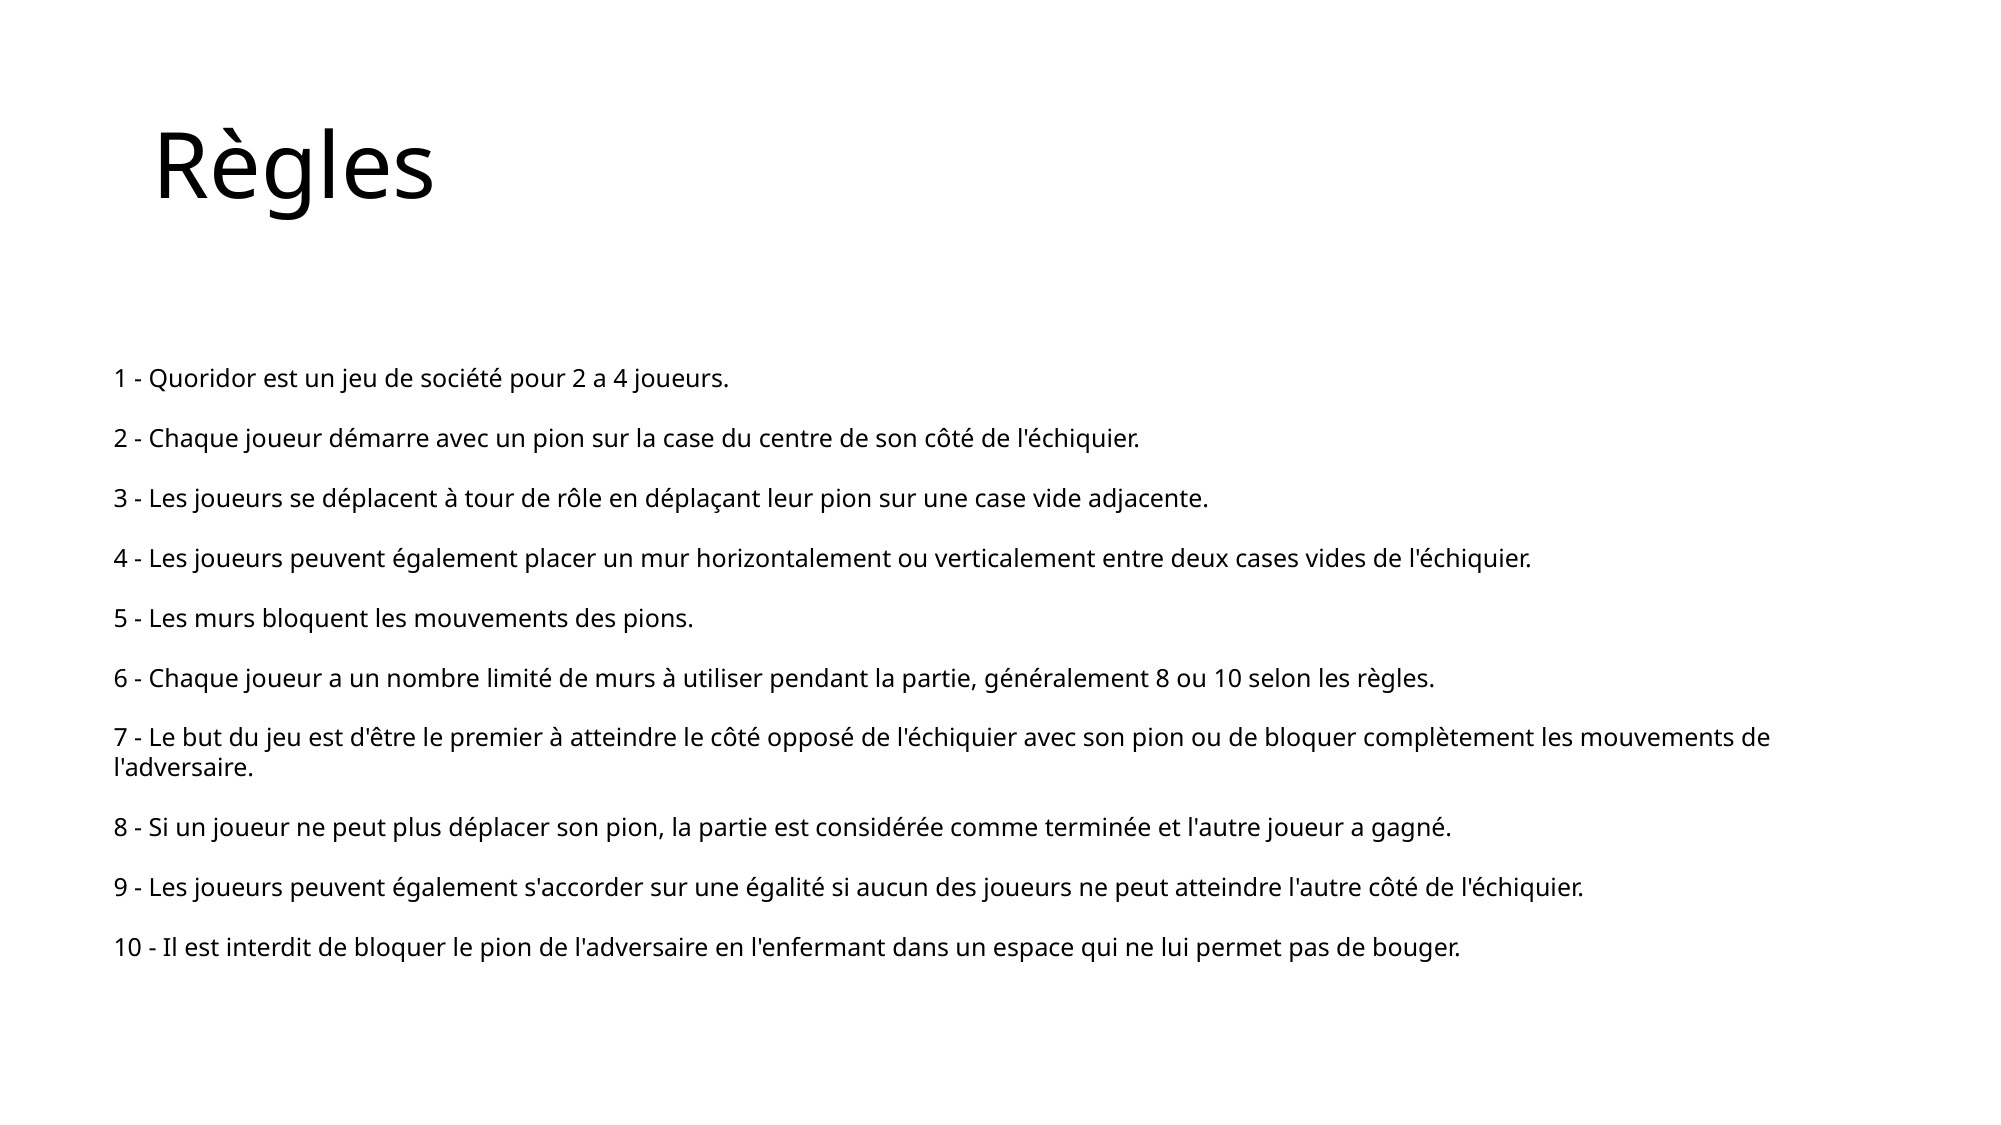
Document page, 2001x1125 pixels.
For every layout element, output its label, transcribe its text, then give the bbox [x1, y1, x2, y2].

title Règles [137, 59, 1863, 278]
list 1 - Quoridor est un jeu de société pour 2 a 4 joueurs. 2 - Chaque joueur démarre avec un pion sur la case du centre de son côté de l'échiquier. 3 - Les joueurs se déplacent à tour de rôle en déplaçant leur pion sur une case vide adjacente. 4 - Les joueurs peuvent également placer un mur horizontalement ou verticalement entre deux cases vides de l'échiquier. 5 - Les murs bloquent les mouvements des pions. 6 - Chaque joueur a un nombre limité de murs à utiliser pendant la partie, généralement 8 ou 10 selon les règles. 7 - Le but du jeu est d'être le premier à atteindre le côté opposé de l'échiquier avec son pion ou de bloquer complètement les mouvements de l'adversaire. 8 - Si un joueur ne peut plus déplacer son pion, la partie est considérée comme terminée et l'autre joueur a gagné. 9 - Les joueurs peuvent également s'accorder sur une égalité si aucun des joueurs ne peut atteindre l'autre côté de l'échiquier. 10 - Il est interdit de bloquer le pion de l'adversaire en l'enfermant dans un espace qui ne lui permet pas de bouger. [113, 362, 1862, 1052]
